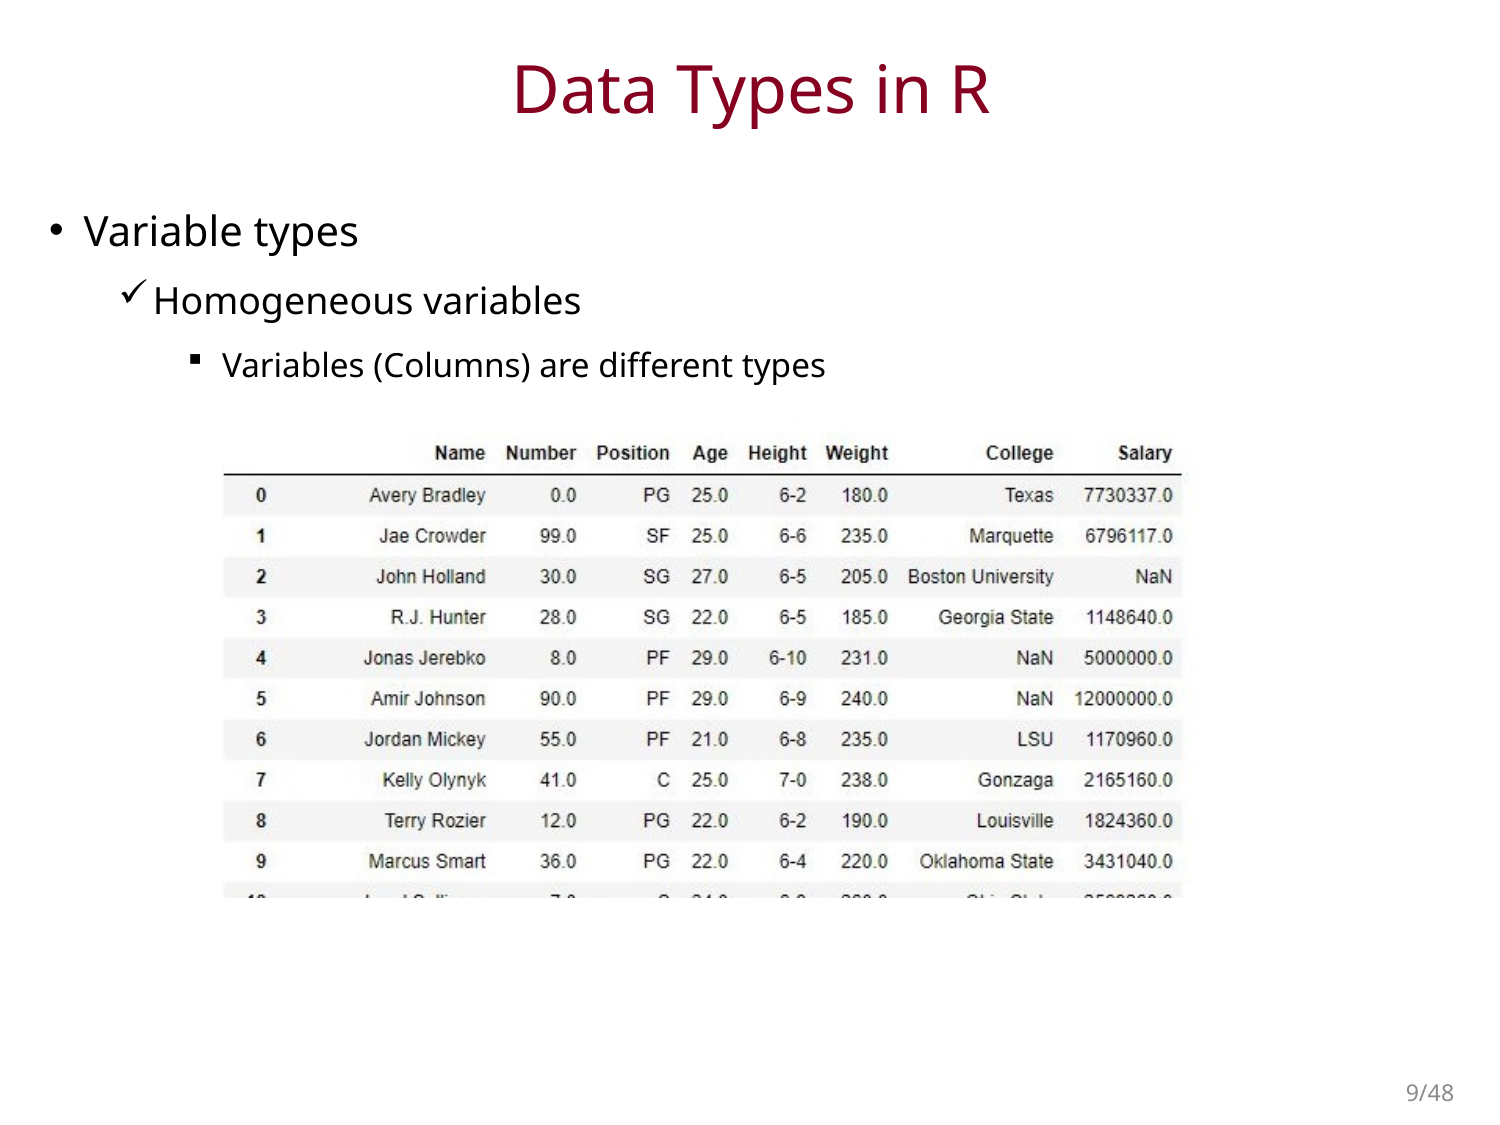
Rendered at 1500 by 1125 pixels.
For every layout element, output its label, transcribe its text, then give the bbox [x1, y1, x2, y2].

slide_number 9/48 [1131, 1071, 1470, 1116]
picture [221, 413, 1218, 899]
title Data Types in R [34, 37, 1470, 147]
list Variable types Homogeneous variables Variables (Columns) are different types [34, 181, 1470, 1059]
